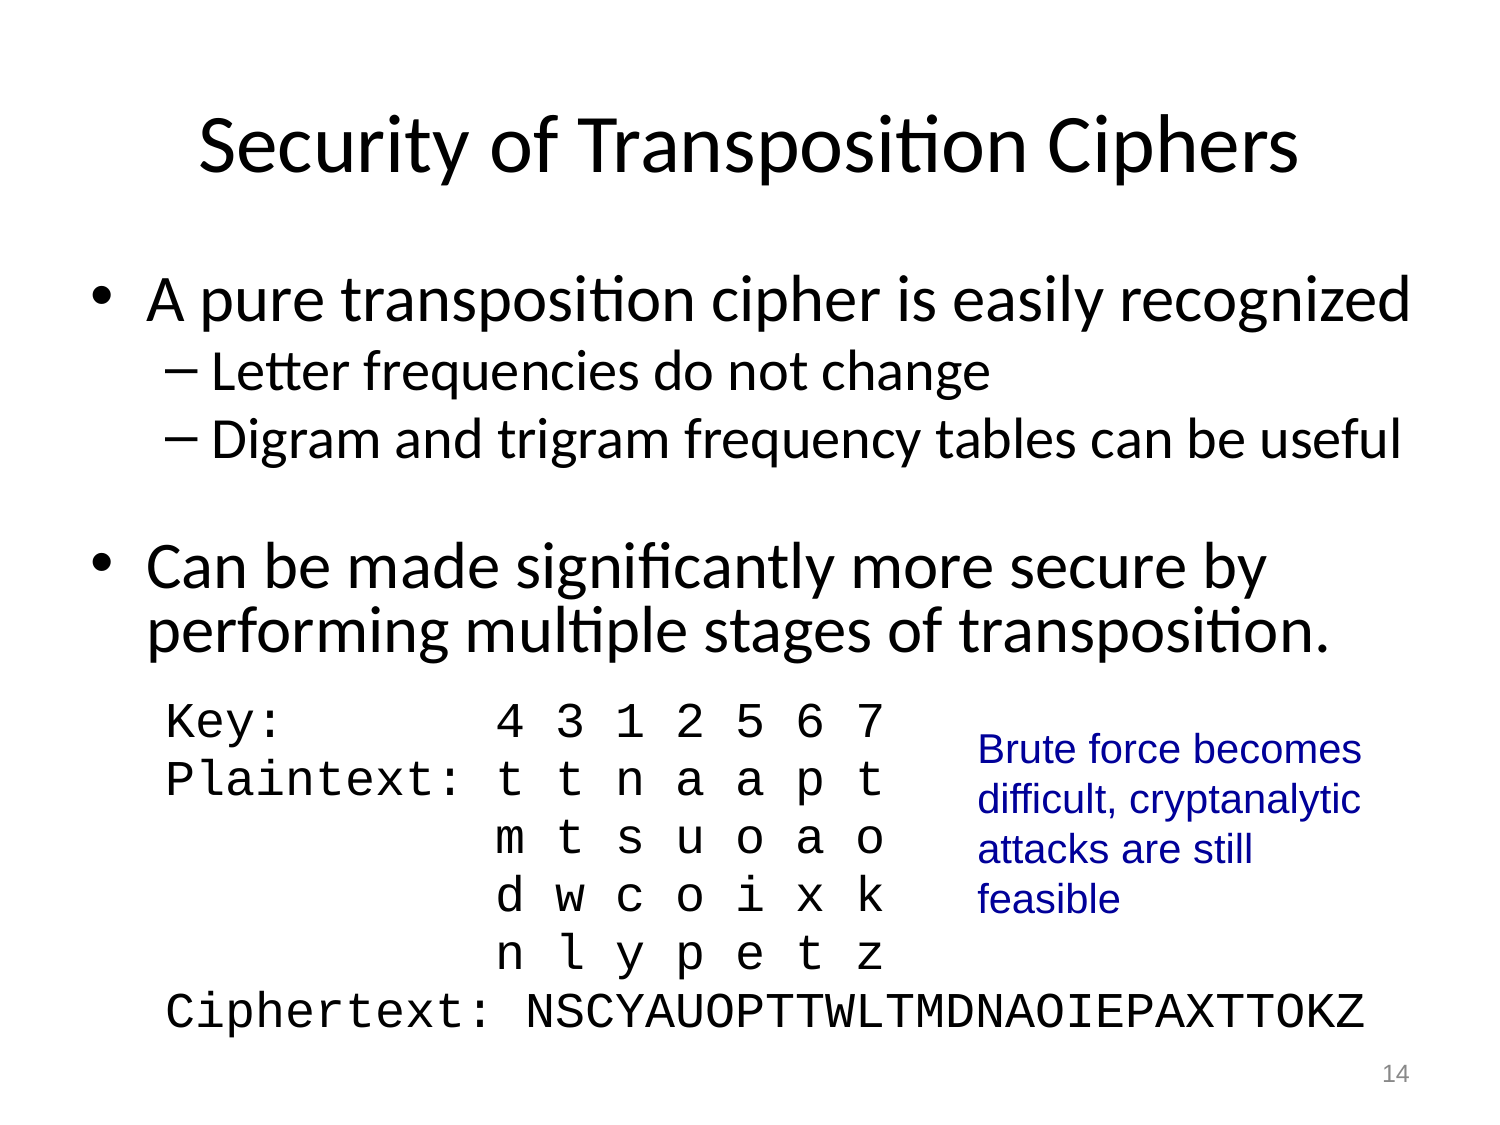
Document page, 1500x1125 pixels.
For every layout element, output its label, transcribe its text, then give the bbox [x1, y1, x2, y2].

list A pure transposition cipher is easily recognized Letter frequencies do not change Digram and trigram frequency tables can be useful Can be made significantly more secure by performing multiple stages of transposition. Key: 4 3 1 2 5 6 7 Plaintext: t t n a a p t m t s u o a o d w c o i x k n l y p e t z Ciphertext: NSCYAUOPTTWLTMDNAOIEPAXTTOKZ [75, 262, 1483, 1005]
slide_number 14 [1074, 1042, 1425, 1103]
title Security of Transposition Ciphers [75, 45, 1425, 233]
text_box Brute force becomes difficult, cryptanalytic attacks are still feasible [962, 714, 1424, 930]
